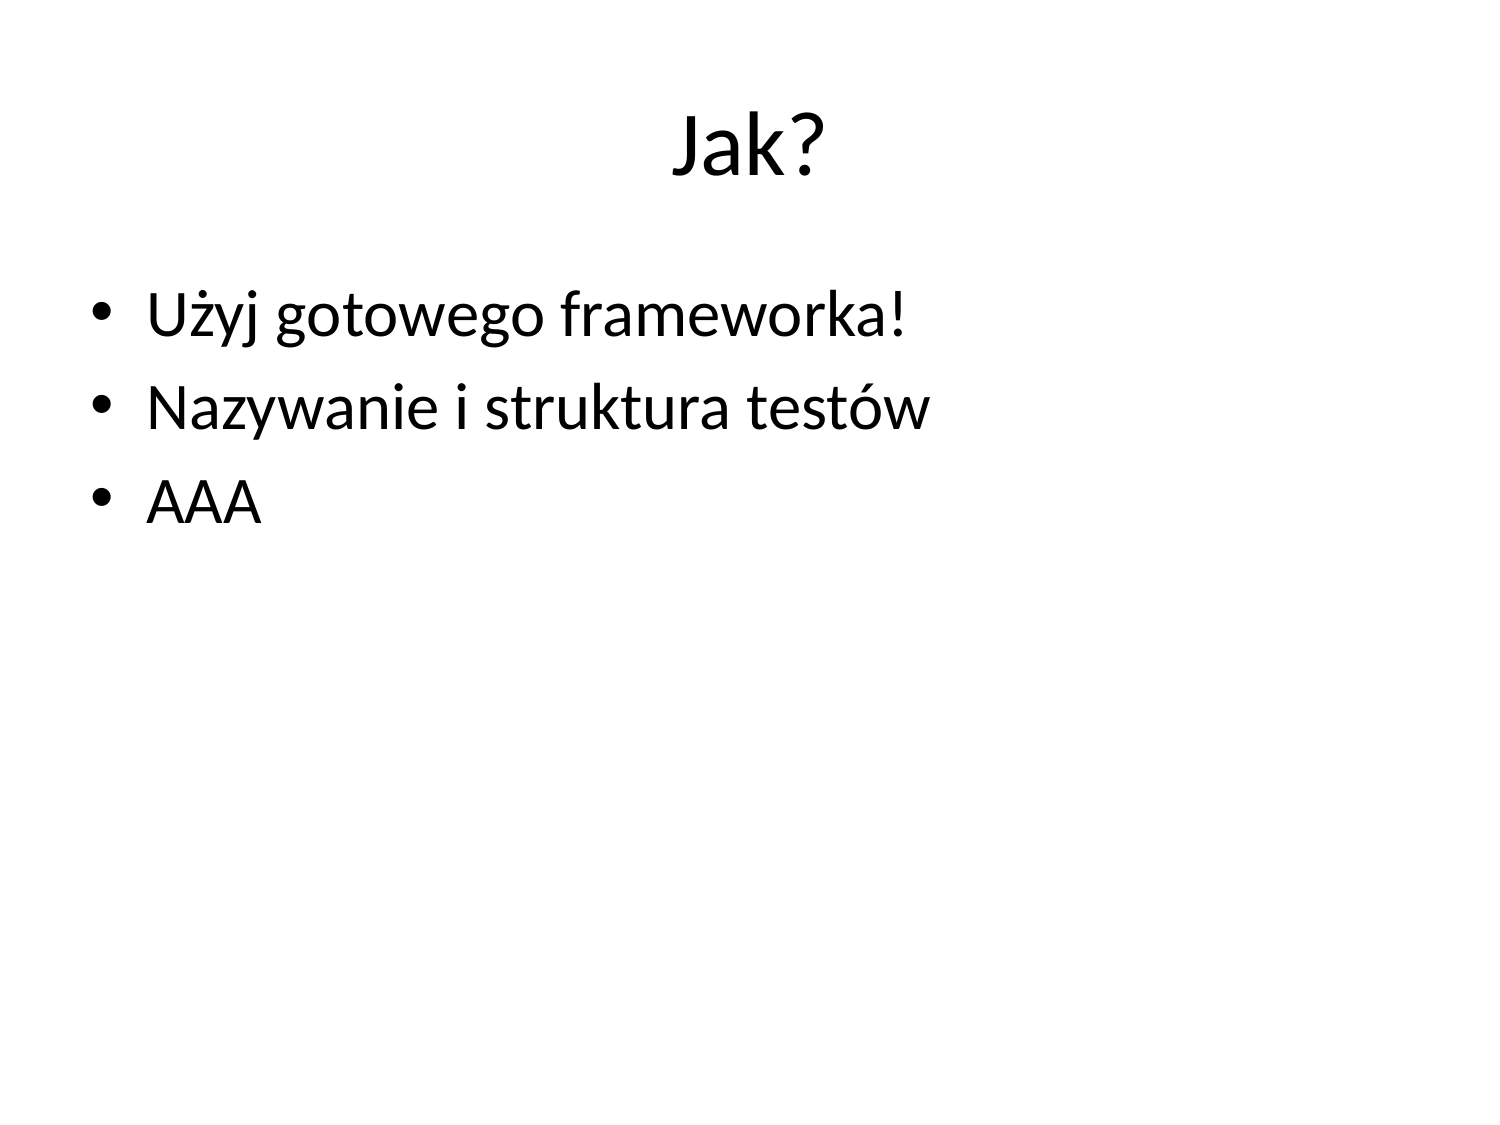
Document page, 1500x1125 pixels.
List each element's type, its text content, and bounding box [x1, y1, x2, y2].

list Użyj gotowego frameworka! Nazywanie i struktura testów AAA [75, 262, 1425, 1005]
title Jak? [75, 45, 1425, 233]
